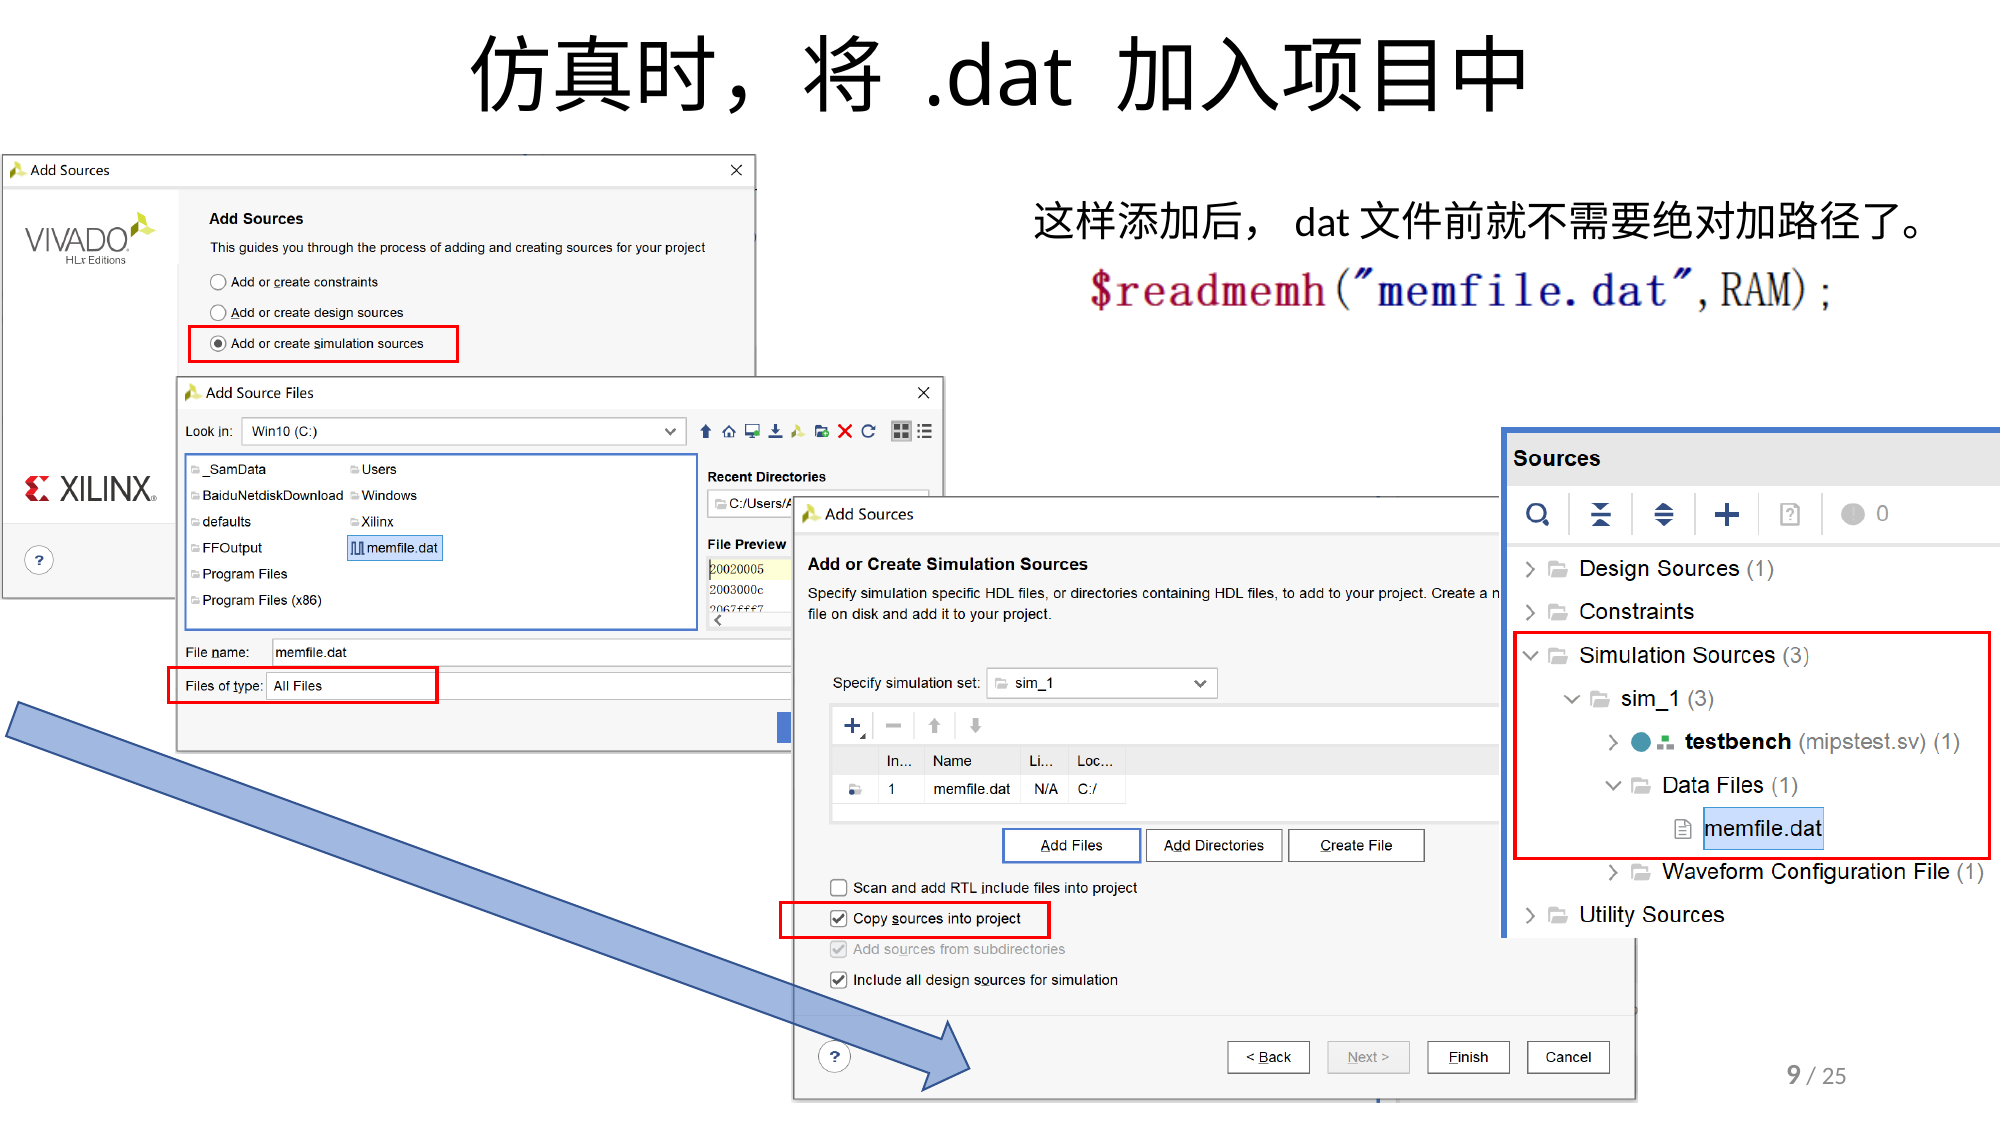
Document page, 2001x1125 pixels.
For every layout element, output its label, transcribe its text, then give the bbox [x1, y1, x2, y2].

text_box 这样添加后，dat文件前就不需要绝对加路径了。 [1019, 187, 1960, 252]
title 仿真时，将 .dat 加入项目中 [0, 0, 2000, 157]
picture [1081, 252, 1847, 325]
picture [0, 154, 2000, 1103]
text_box [168, 666, 175, 704]
text_box [4, 700, 791, 1024]
text_box [780, 901, 791, 939]
slide_number / 25 [1638, 1042, 1863, 1103]
